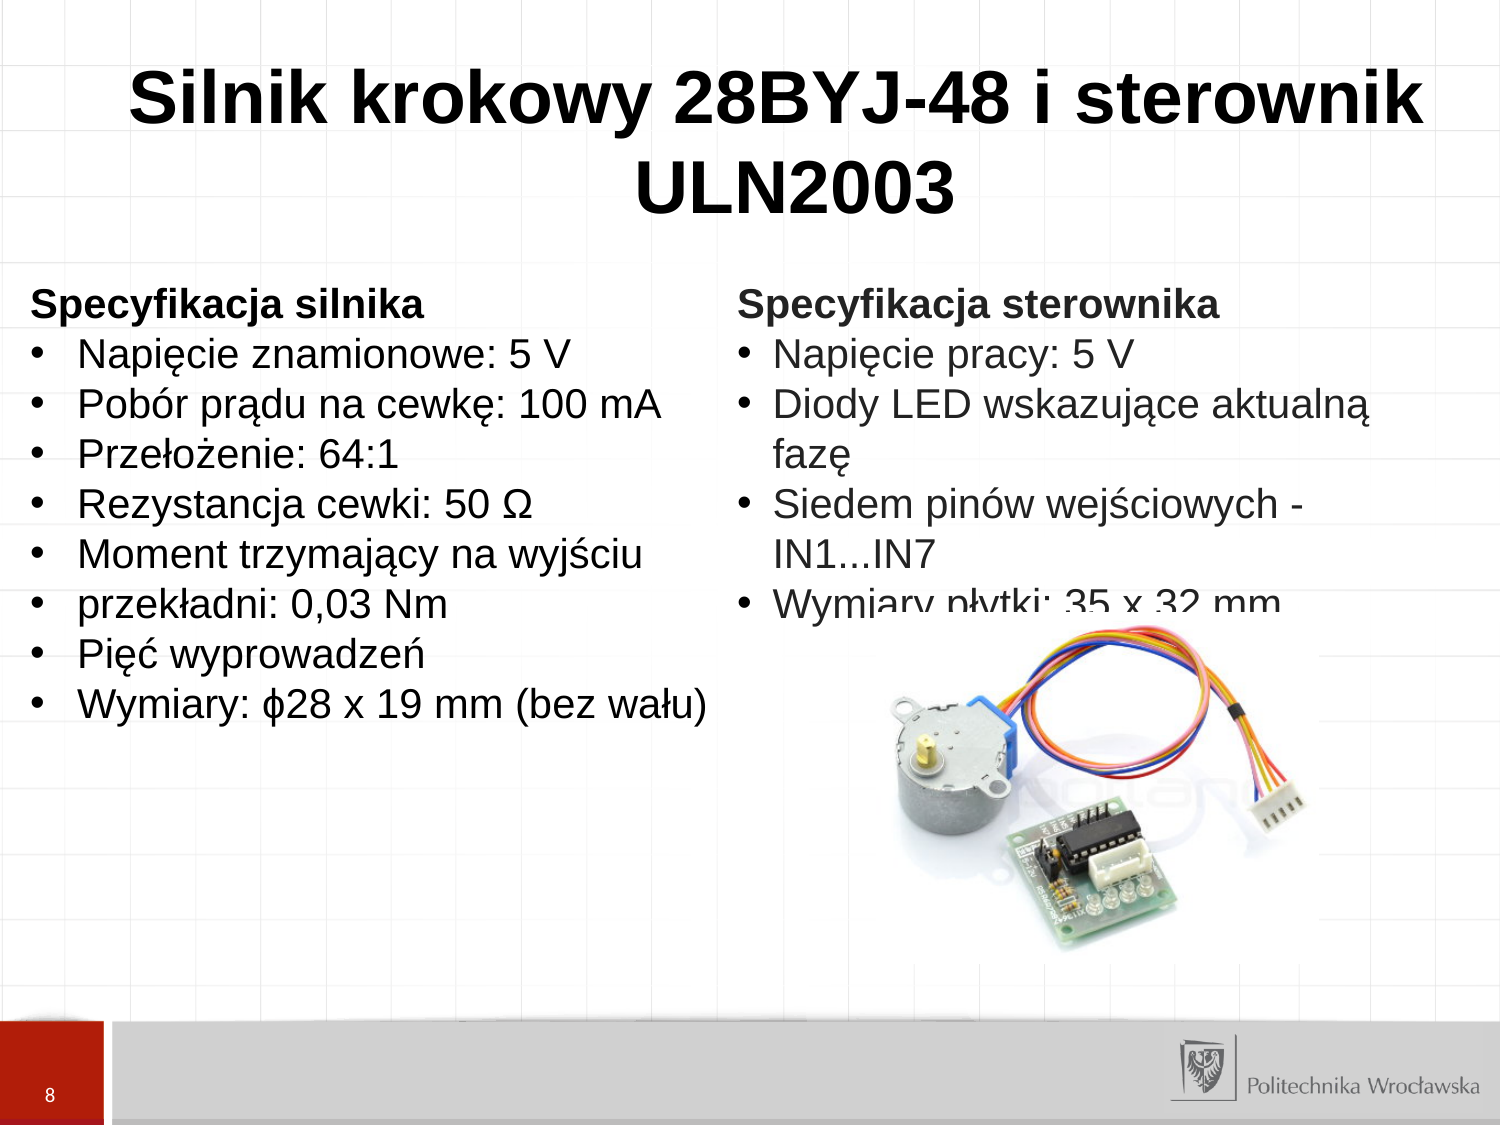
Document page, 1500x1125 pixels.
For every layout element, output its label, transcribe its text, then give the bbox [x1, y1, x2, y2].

text_box Specyfikacja sterownika Napięcie pracy: 5 V Diody LED wskazujące aktualną fazę Siedem pinów wejściowych - IN1...IN7 Wymiary płytki: 35 x 32 mm [722, 269, 1473, 635]
list Silnik krokowy 28BYJ-48 i sterownik ULN2003 [82, 32, 1449, 245]
text_box Specyfikacja silnika Napięcie znamionowe: 5 V Pobór prądu na cewkę: 100 mA Przełożenie: 64:1 Rezystancja cewki: 50 Ω Moment trzymający na wyjściu przekładni: 0,03 Nm Pięć wyprowadzeń Wymiary: ϕ28 x 19 mm (bez wału) [15, 269, 766, 770]
picture [0, 0, 1500, 1125]
